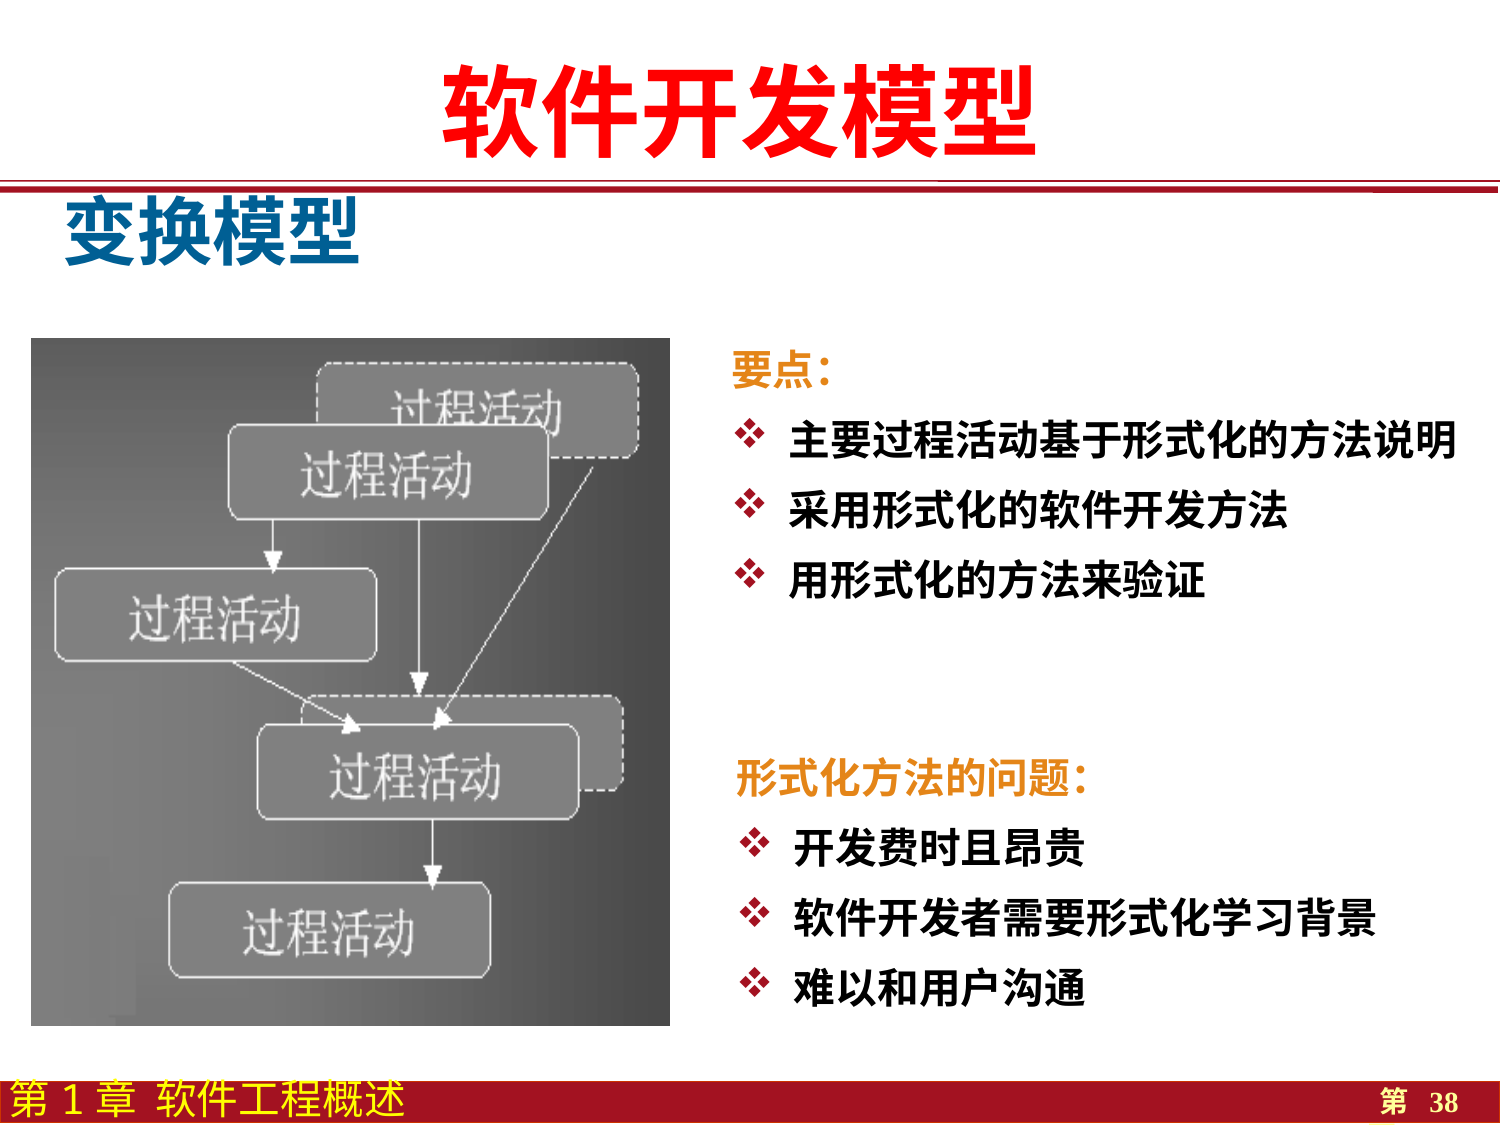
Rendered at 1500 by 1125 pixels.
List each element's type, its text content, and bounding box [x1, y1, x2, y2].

text_box 形式化方法的问题： 开发费时且昂贵 软件开发者需要形式化学习背景 难以和用户沟通 [721, 725, 1434, 1020]
text_box 要点： 主要过程活动基于形式化的方法说明 采用形式化的软件开发方法 用形式化的方法来验证 [716, 316, 1483, 612]
title 变换模型 [62, 212, 408, 276]
text_box 软件开发模型 [425, 62, 1075, 175]
picture [31, 337, 670, 1026]
